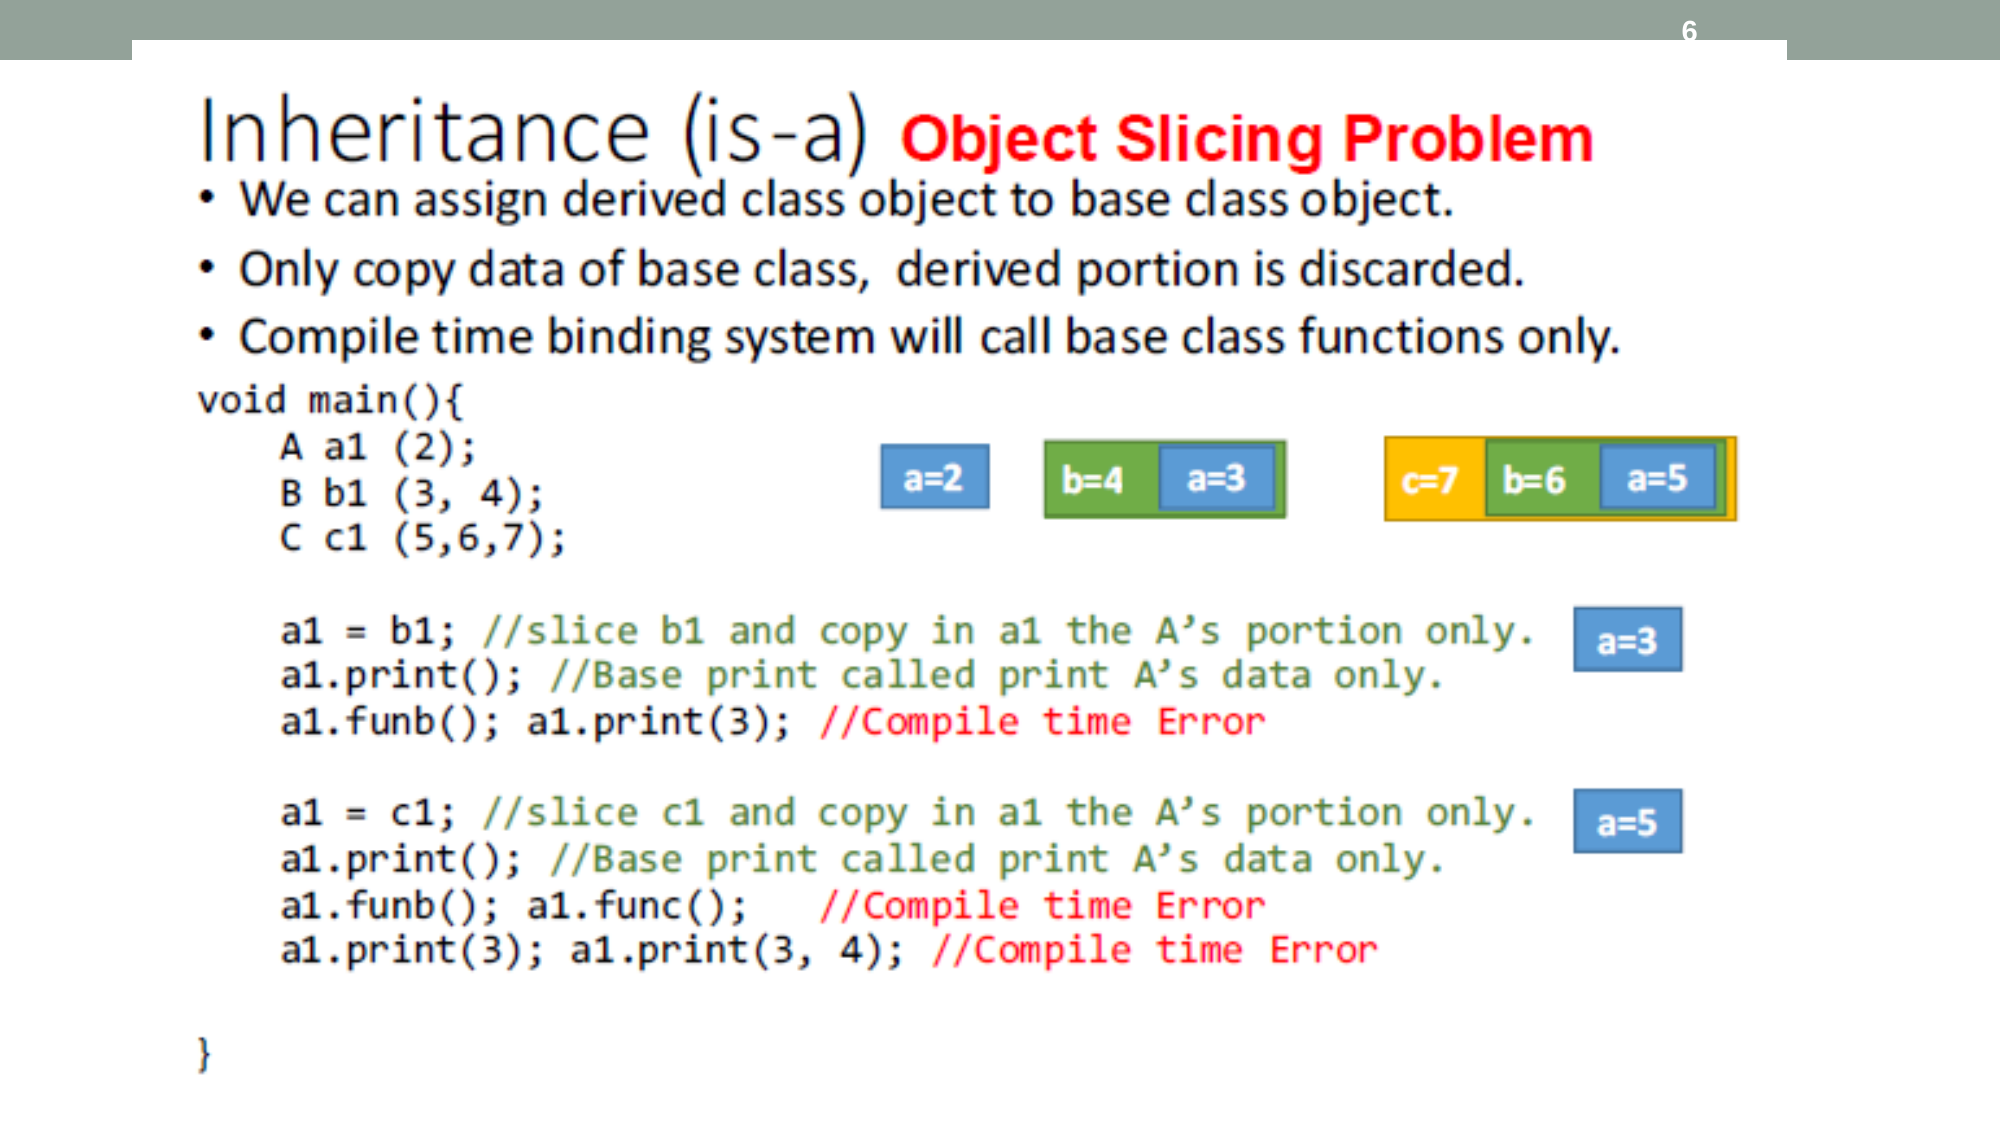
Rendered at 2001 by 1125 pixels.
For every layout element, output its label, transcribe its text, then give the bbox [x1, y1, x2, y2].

slide_number 6 [1666, 3, 1900, 57]
picture [132, 39, 1787, 1085]
